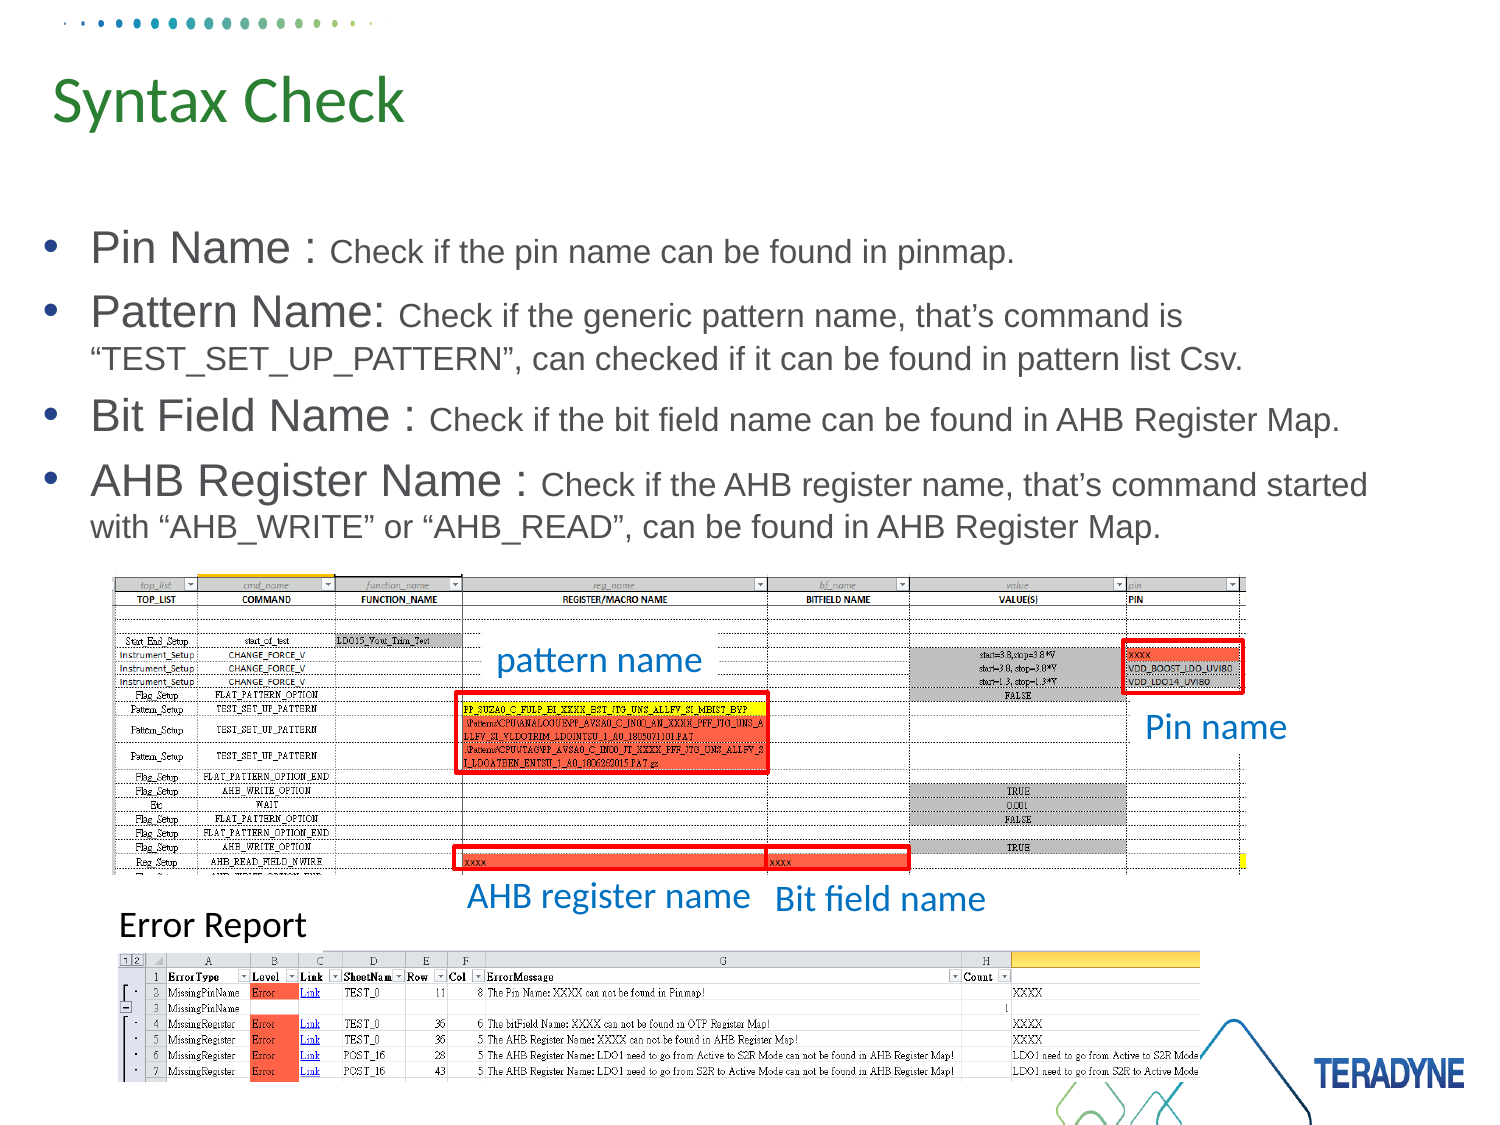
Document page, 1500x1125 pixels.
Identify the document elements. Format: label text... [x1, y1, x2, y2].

title Syntax Check [37, 47, 1463, 171]
list Pin Name : Check if the pin name can be found in pinmap. Pattern Name: Check if the generic pattern name, that’s command is “TEST_SET_UP_PATTERN”, can checked if it can be found in pattern list Csv. Bit Field Name : Check if the bit field name can be found in AHB Register Map. AHB Register Name : Check if the AHB register name, that’s command started with “AHB_WRITE” or “AHB_READ”, can be found in AHB Register Map. [27, 210, 1454, 1028]
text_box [112, 574, 1301, 926]
picture [0, 0, 1497, 1125]
text_box Error Report [104, 892, 323, 953]
